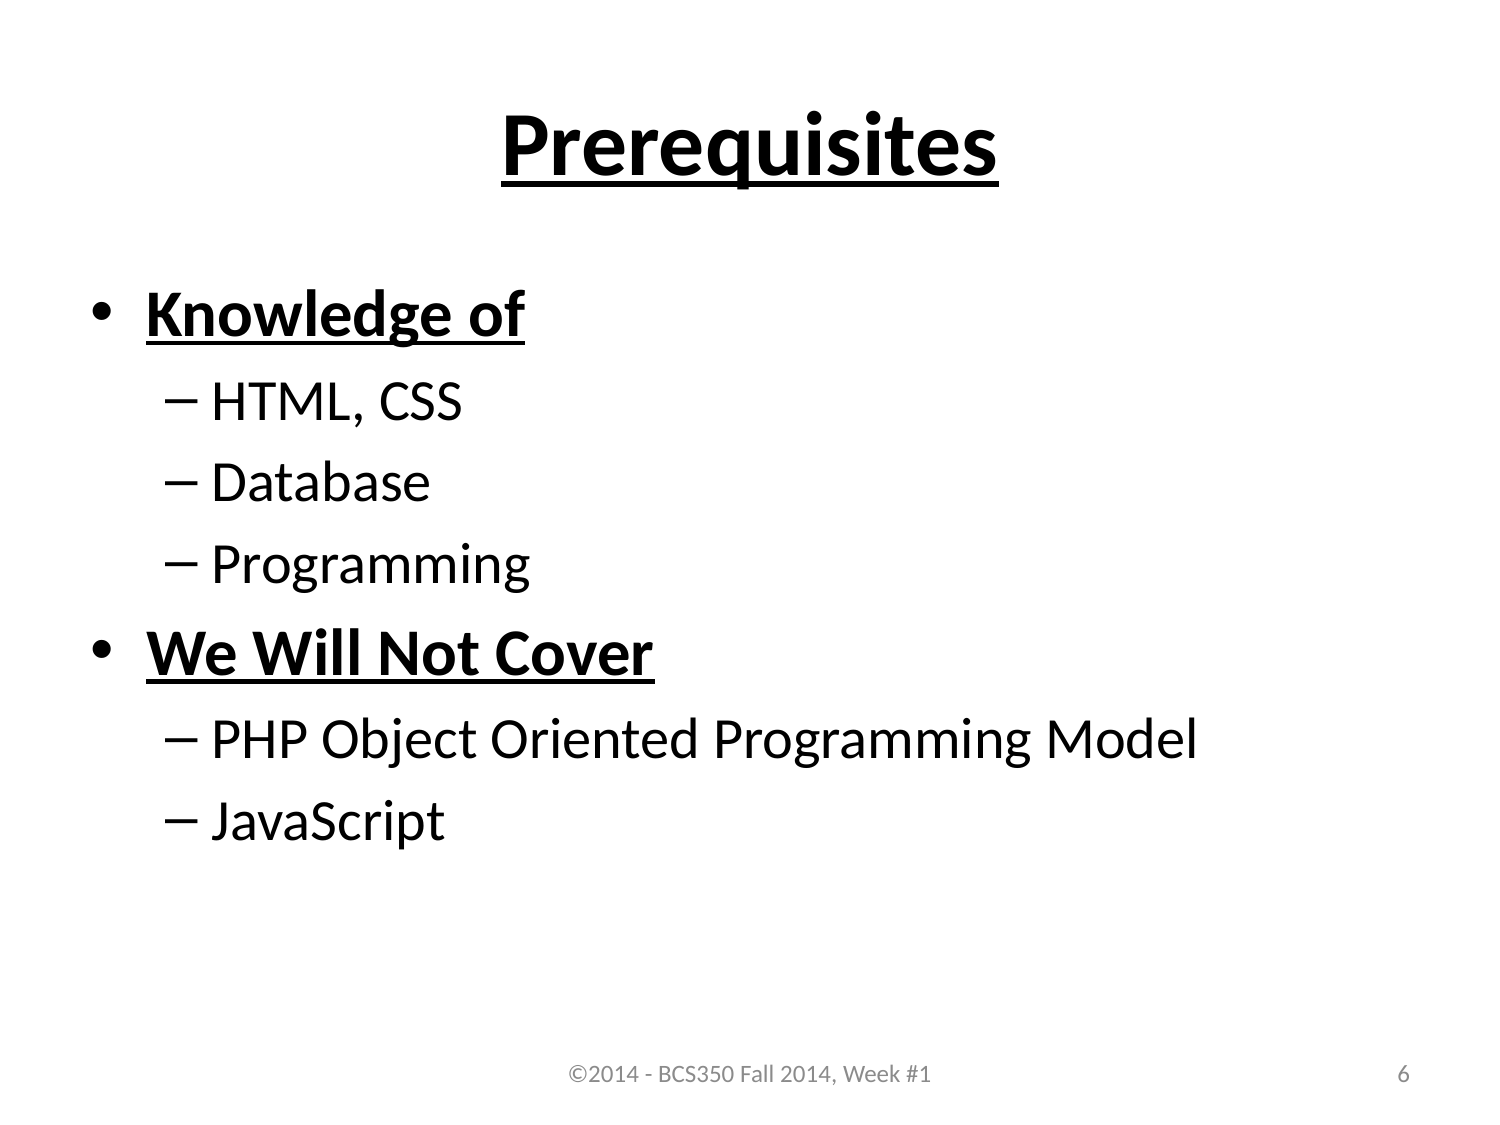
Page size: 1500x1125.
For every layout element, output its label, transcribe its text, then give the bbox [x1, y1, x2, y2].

footer ©2014 - BCS350 Fall 2014, Week #1 [512, 1042, 988, 1103]
title Prerequisites [75, 45, 1425, 233]
list Knowledge of HTML, CSS Database Programming We Will Not Cover PHP Object Oriented Programming Model JavaScript [75, 262, 1425, 1005]
slide_number 6 [1074, 1042, 1425, 1103]
